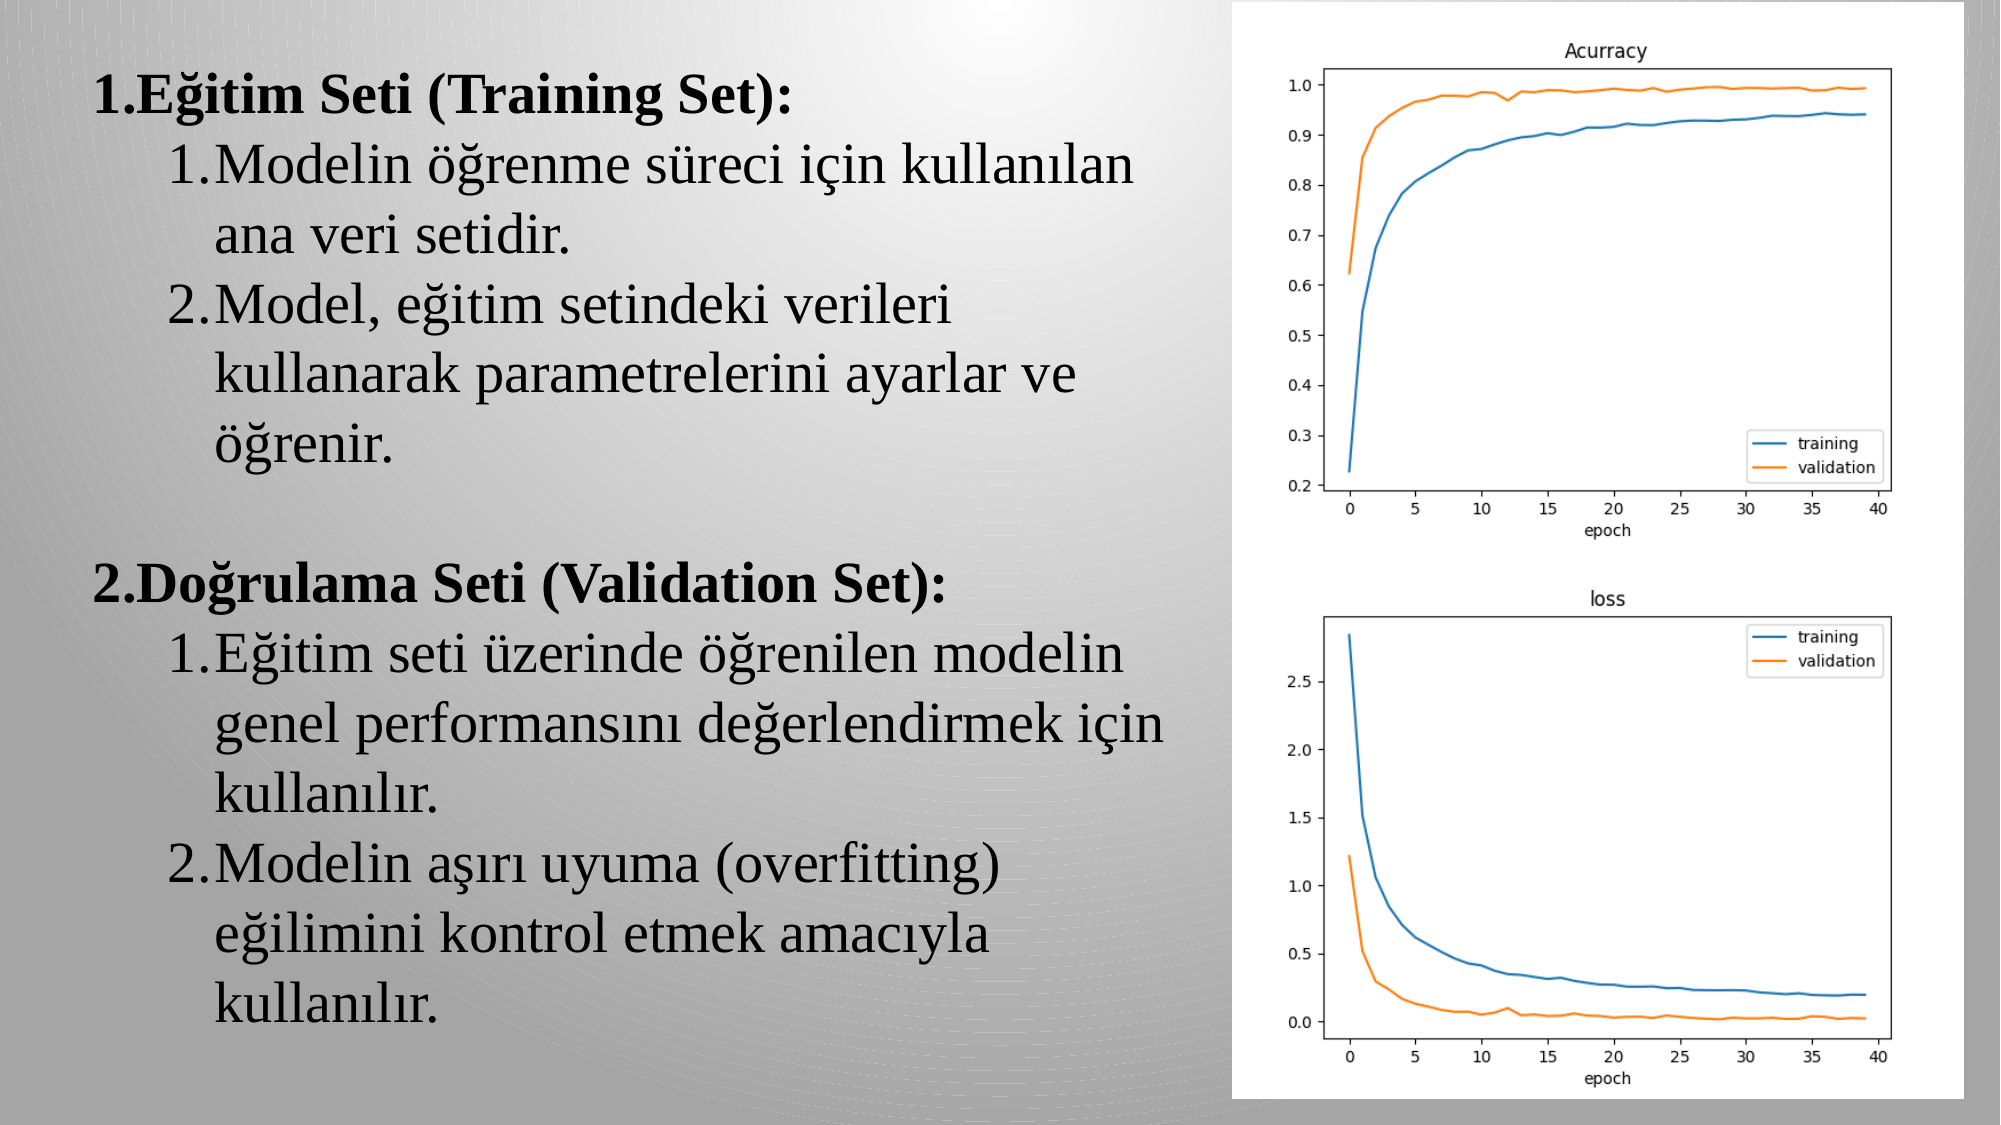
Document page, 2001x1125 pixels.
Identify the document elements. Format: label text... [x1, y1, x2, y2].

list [1232, 2, 1964, 550]
text_box Eğitim Seti (Training Set): Modelin öğrenme süreci için kullanılan ana veri setidir. Model, eğitim setindeki verileri kullanarak parametrelerini ayarlar ve öğrenir. Doğrulama Seti (Validation Set): Eğitim seti üzerinde öğrenilen modelin genel performansını değerlendirmek için kullanılır. Modelin aşırı uyuma (overfitting) eğilimini kontrol etmek amacıyla kullanılır. [78, 47, 1217, 1087]
picture [1232, 550, 1964, 1099]
